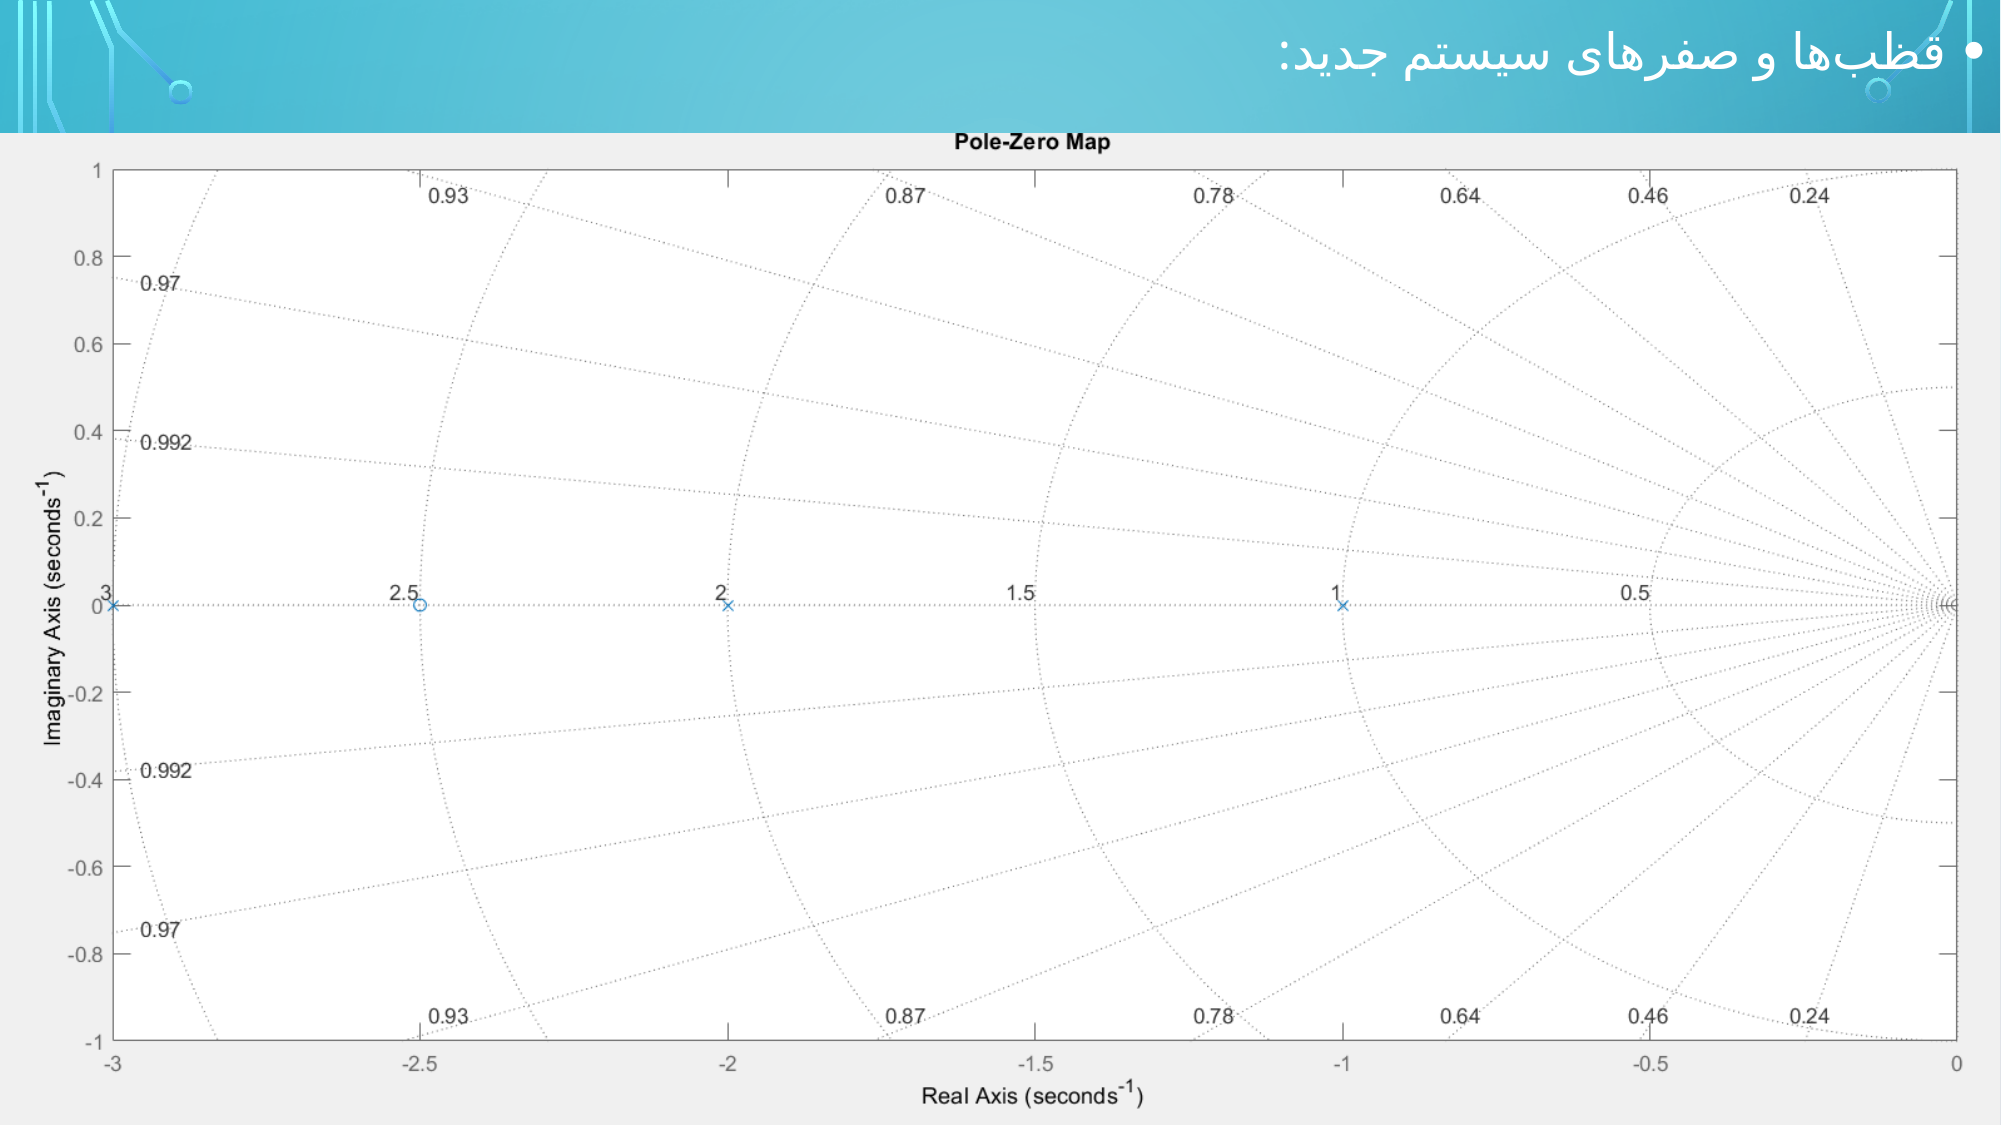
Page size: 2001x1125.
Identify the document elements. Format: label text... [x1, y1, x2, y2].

list قظب‌ها و صفرهای سیستم جدید: [0, 0, 2000, 132]
picture [0, 132, 2000, 1125]
